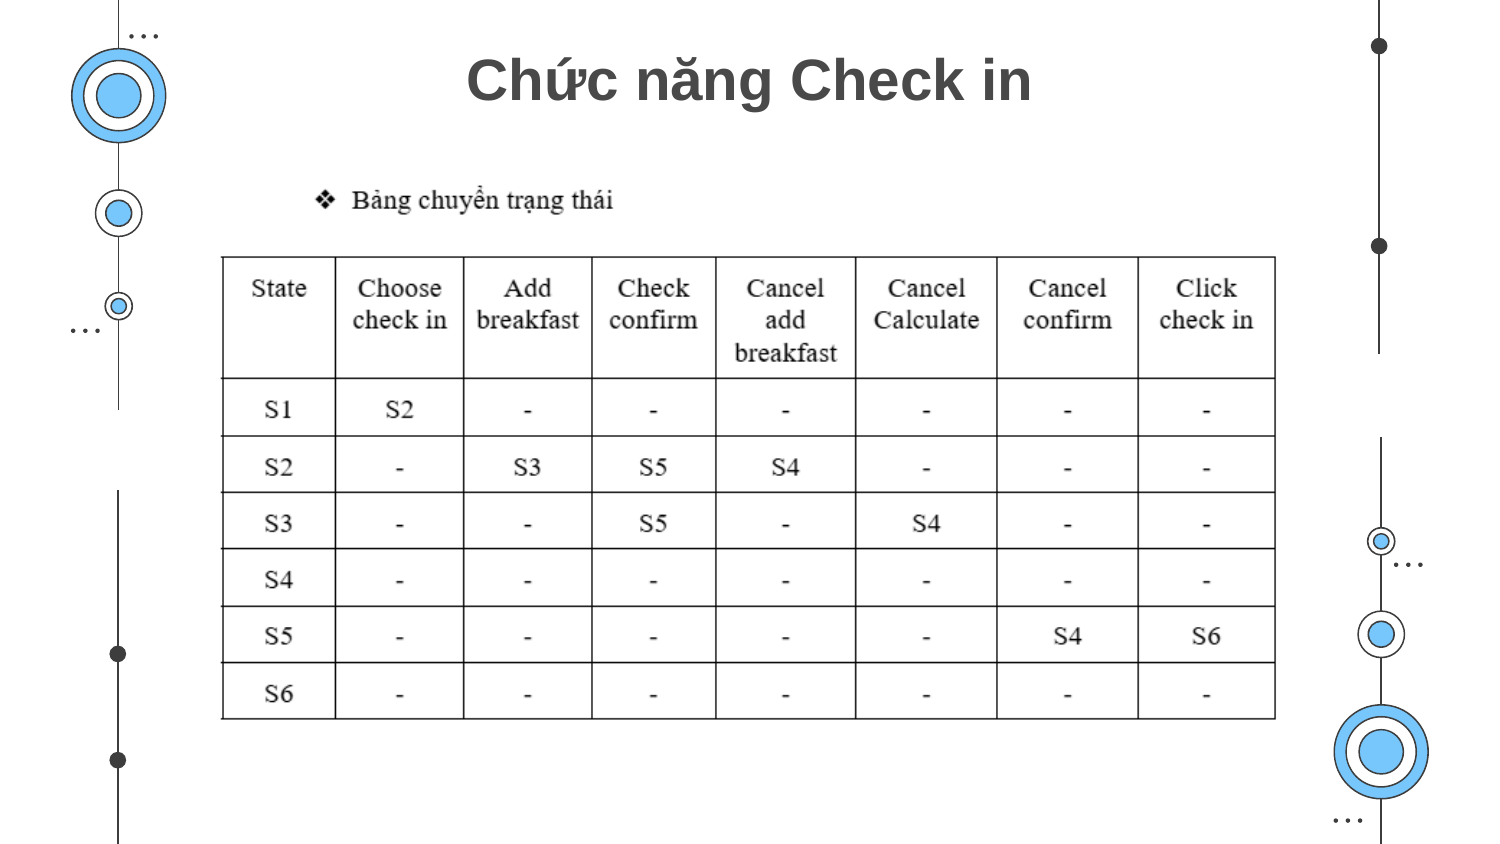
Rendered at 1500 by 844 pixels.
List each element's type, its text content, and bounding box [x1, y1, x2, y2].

picture [210, 170, 1290, 728]
title Chức năng Check in [299, 27, 1201, 122]
